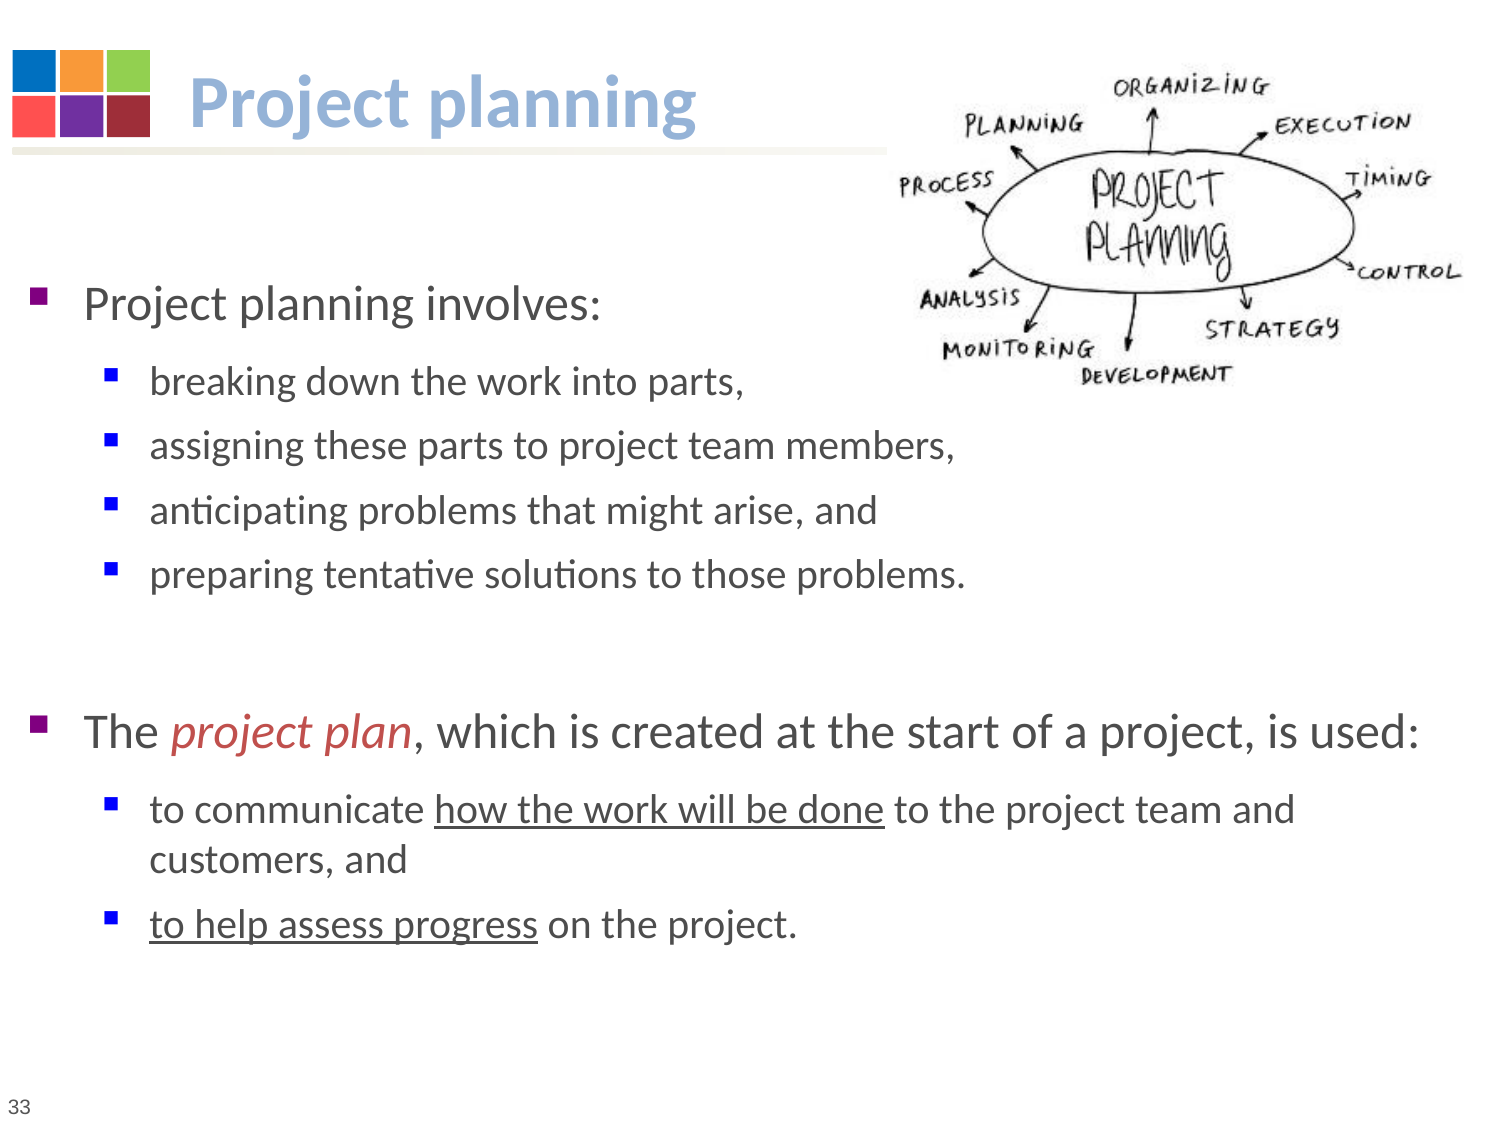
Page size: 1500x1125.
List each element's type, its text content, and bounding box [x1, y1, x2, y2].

picture [887, 50, 1476, 407]
title Project planning [174, 47, 1475, 150]
list Project planning involves: breaking down the work into parts, assigning these parts to project team members, anticipating problems that might arise, and preparing tentative solutions to those problems. The project plan, which is created at the start of a project, is used: to communicate how the work will be done to the project team and customers, and to help assess progress on the project. [12, 262, 1475, 1088]
